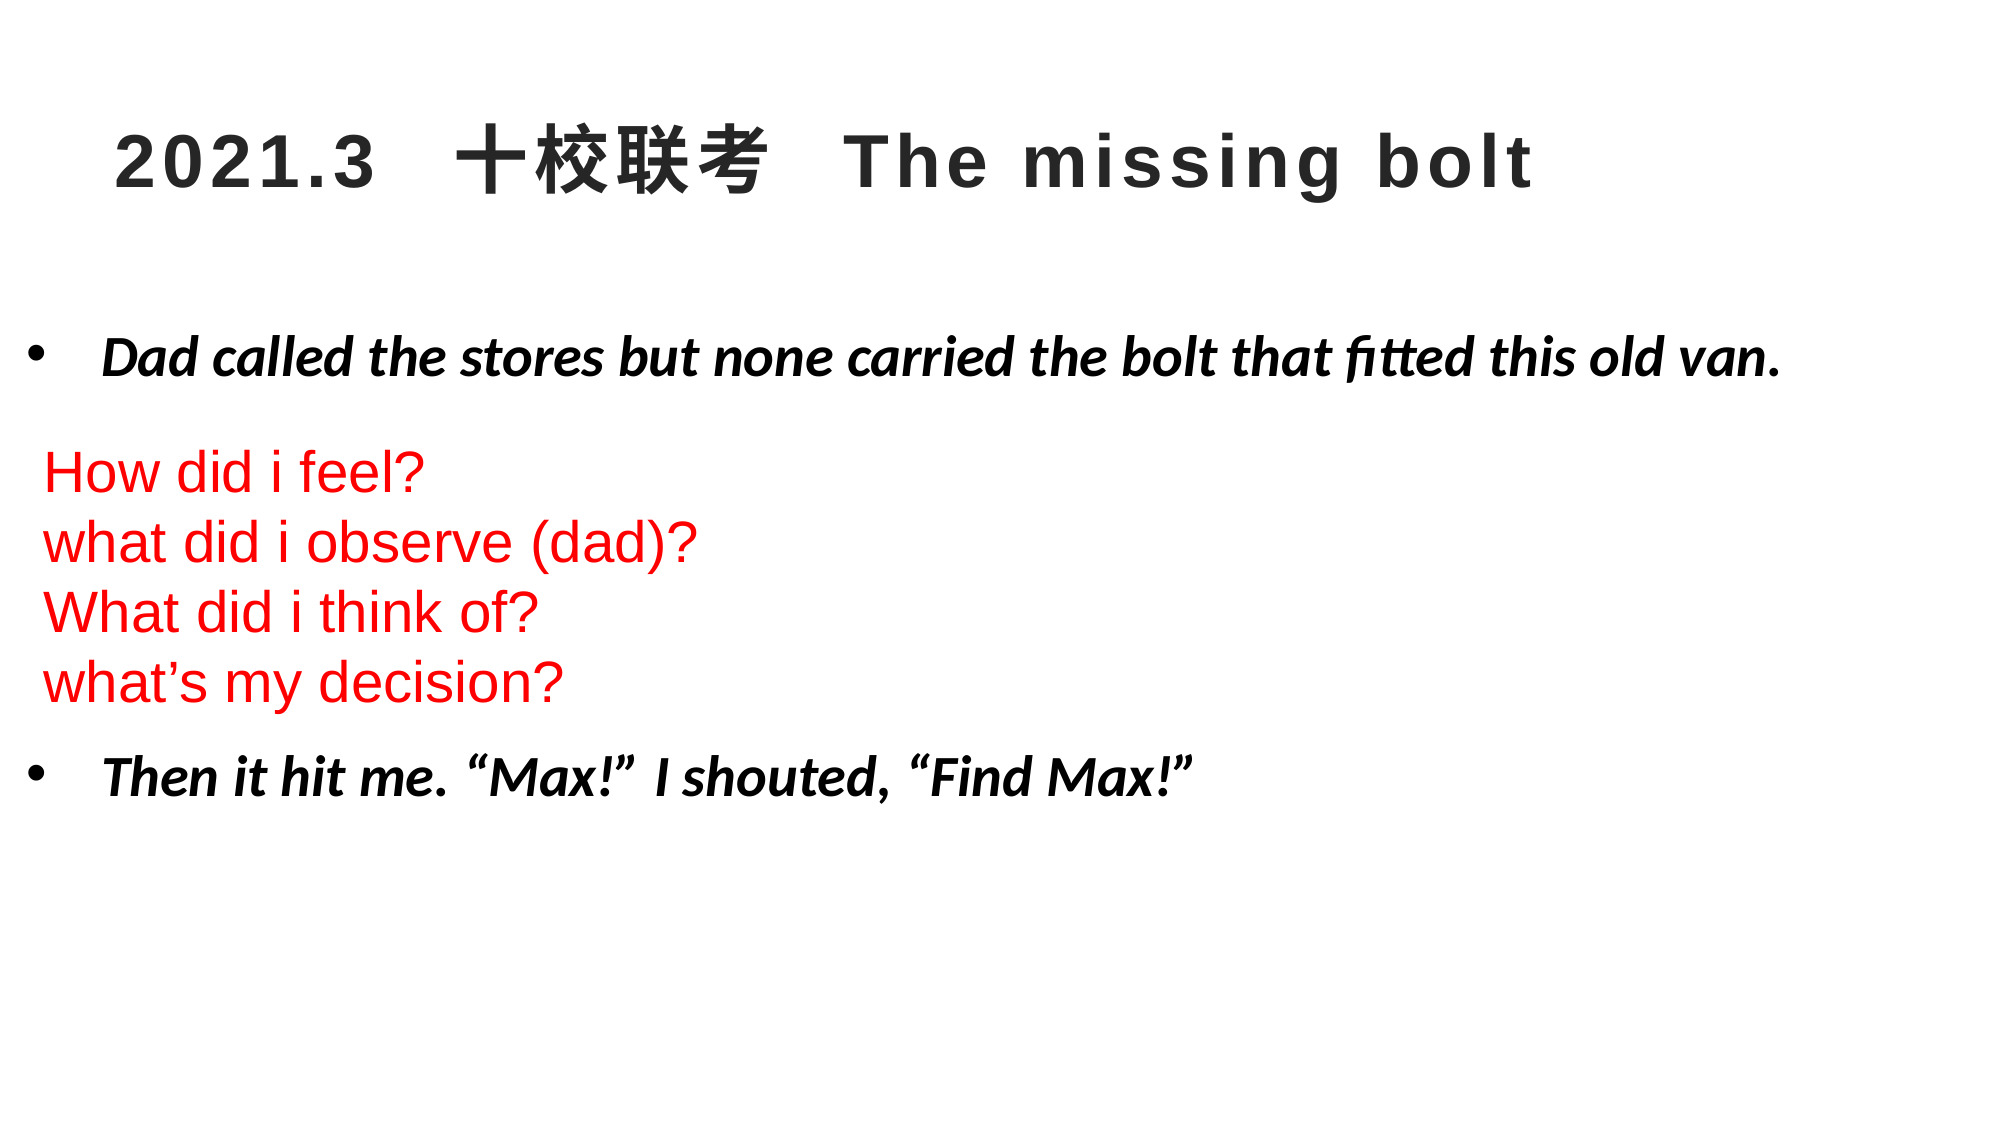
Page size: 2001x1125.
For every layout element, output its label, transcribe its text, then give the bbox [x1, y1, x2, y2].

text_box Dad called the stores but none carried the bolt that fitted this old van. Then it hit me. “Max!” I shouted, “Find Max!” [11, 310, 2000, 955]
text_box How did i feel? what did i observe (dad)? What did i think of? what’s my decision? [29, 427, 2000, 722]
title 2021.3 十校联考 The missing bolt [99, 99, 1900, 216]
